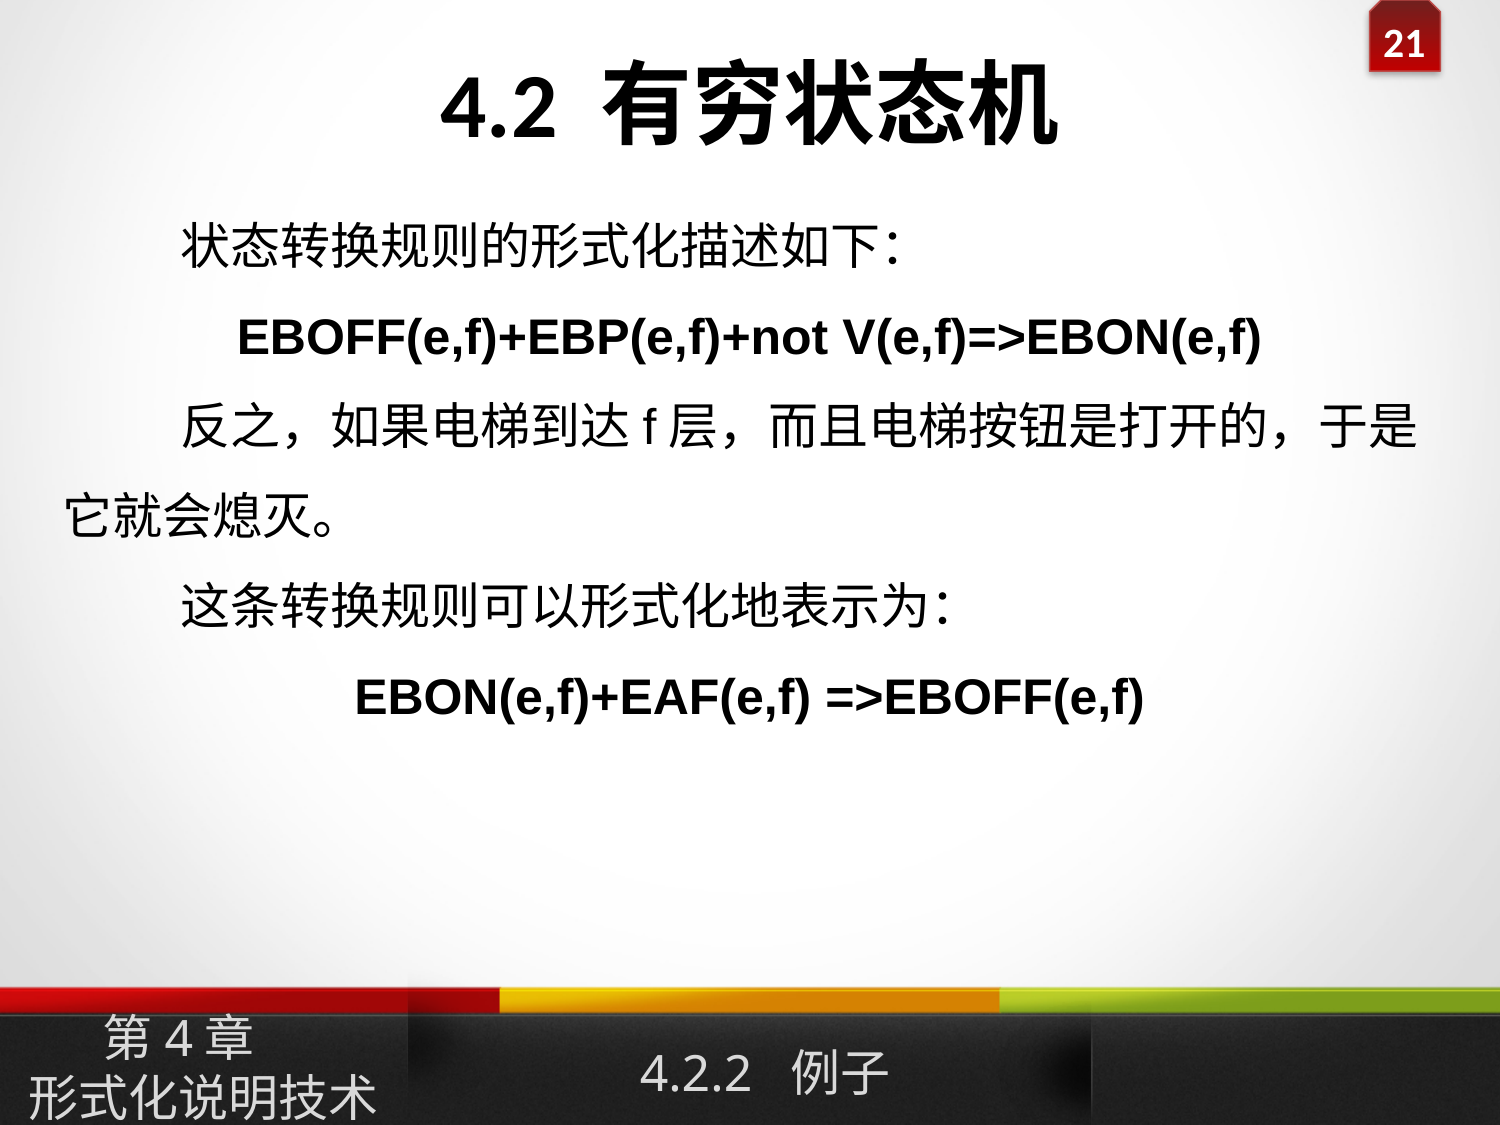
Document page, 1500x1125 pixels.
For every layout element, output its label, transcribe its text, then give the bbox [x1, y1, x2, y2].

text_box 4.2.2 例子 [458, 1032, 1073, 1111]
text_box 状态转换规则的形式化描述如下： EBOFF(e,f)+EBP(e,f)+not V(e,f)=>EBON(e,f) 反之，如果电梯到达f层，而且电梯按钮是打开的，于是它就会熄灭。 这条转换规则可以形式化地表示为： EBON(e,f)+EAF(e,f) =>EBOFF(e,f) [47, 177, 1453, 807]
text_box 第4章 形式化说明技术 [0, 1027, 408, 1106]
title 4.2 有穷状态机 [75, 7, 1425, 177]
picture [0, 0, 1500, 1125]
